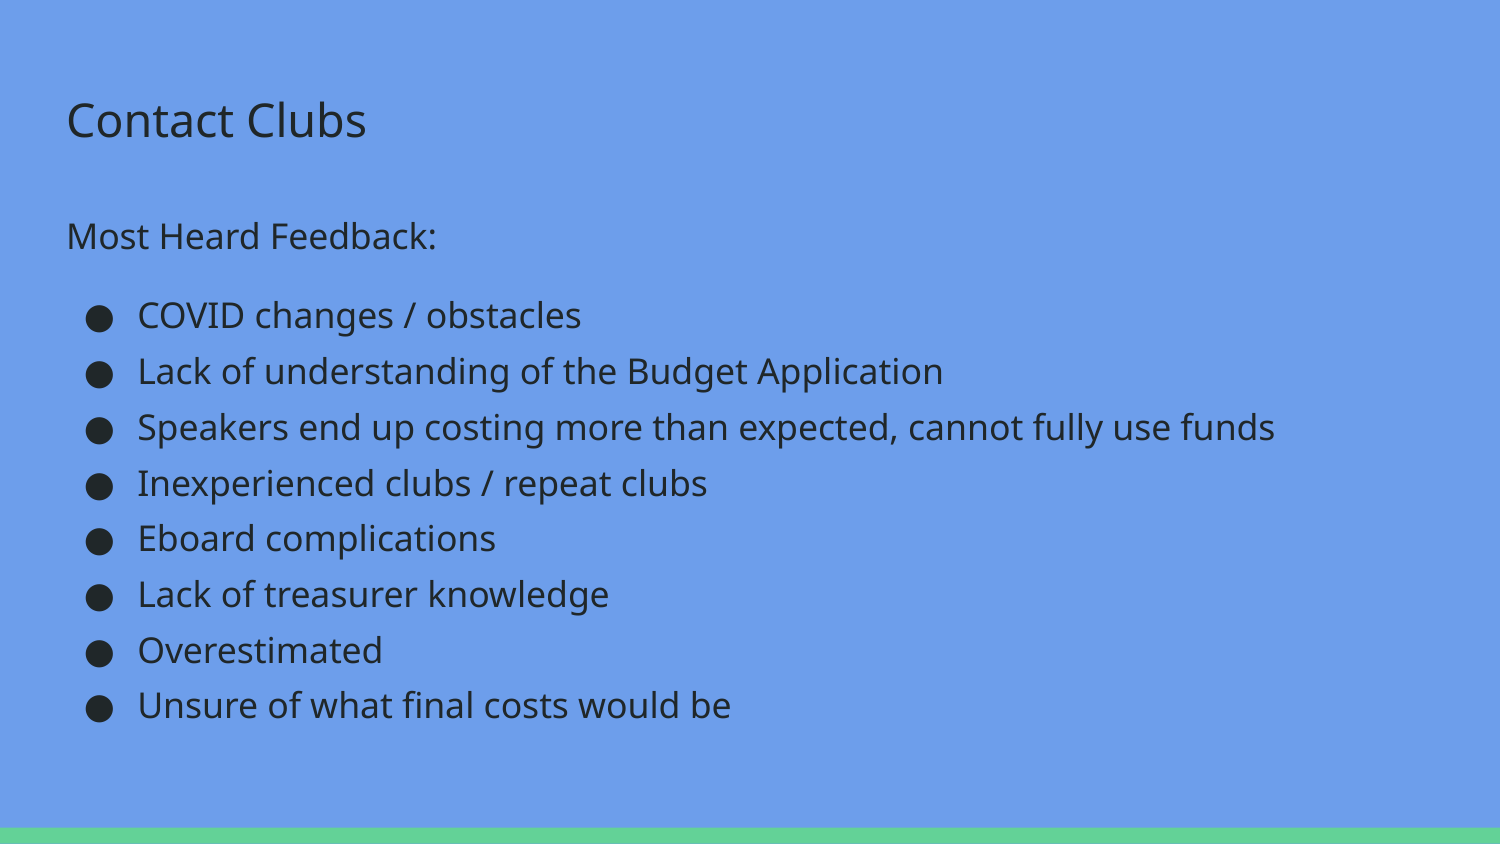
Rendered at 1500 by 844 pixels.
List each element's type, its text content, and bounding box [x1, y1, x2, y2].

list Most Heard Feedback: COVID changes / obstacles Lack of understanding of the Budget Application Speakers end up costing more than expected, cannot fully use funds Inexperienced clubs / repeat clubs Eboard complications Lack of treasurer knowledge Overestimated Unsure of what final costs would be [51, 189, 1449, 750]
title Contact Clubs [51, 72, 1449, 167]
